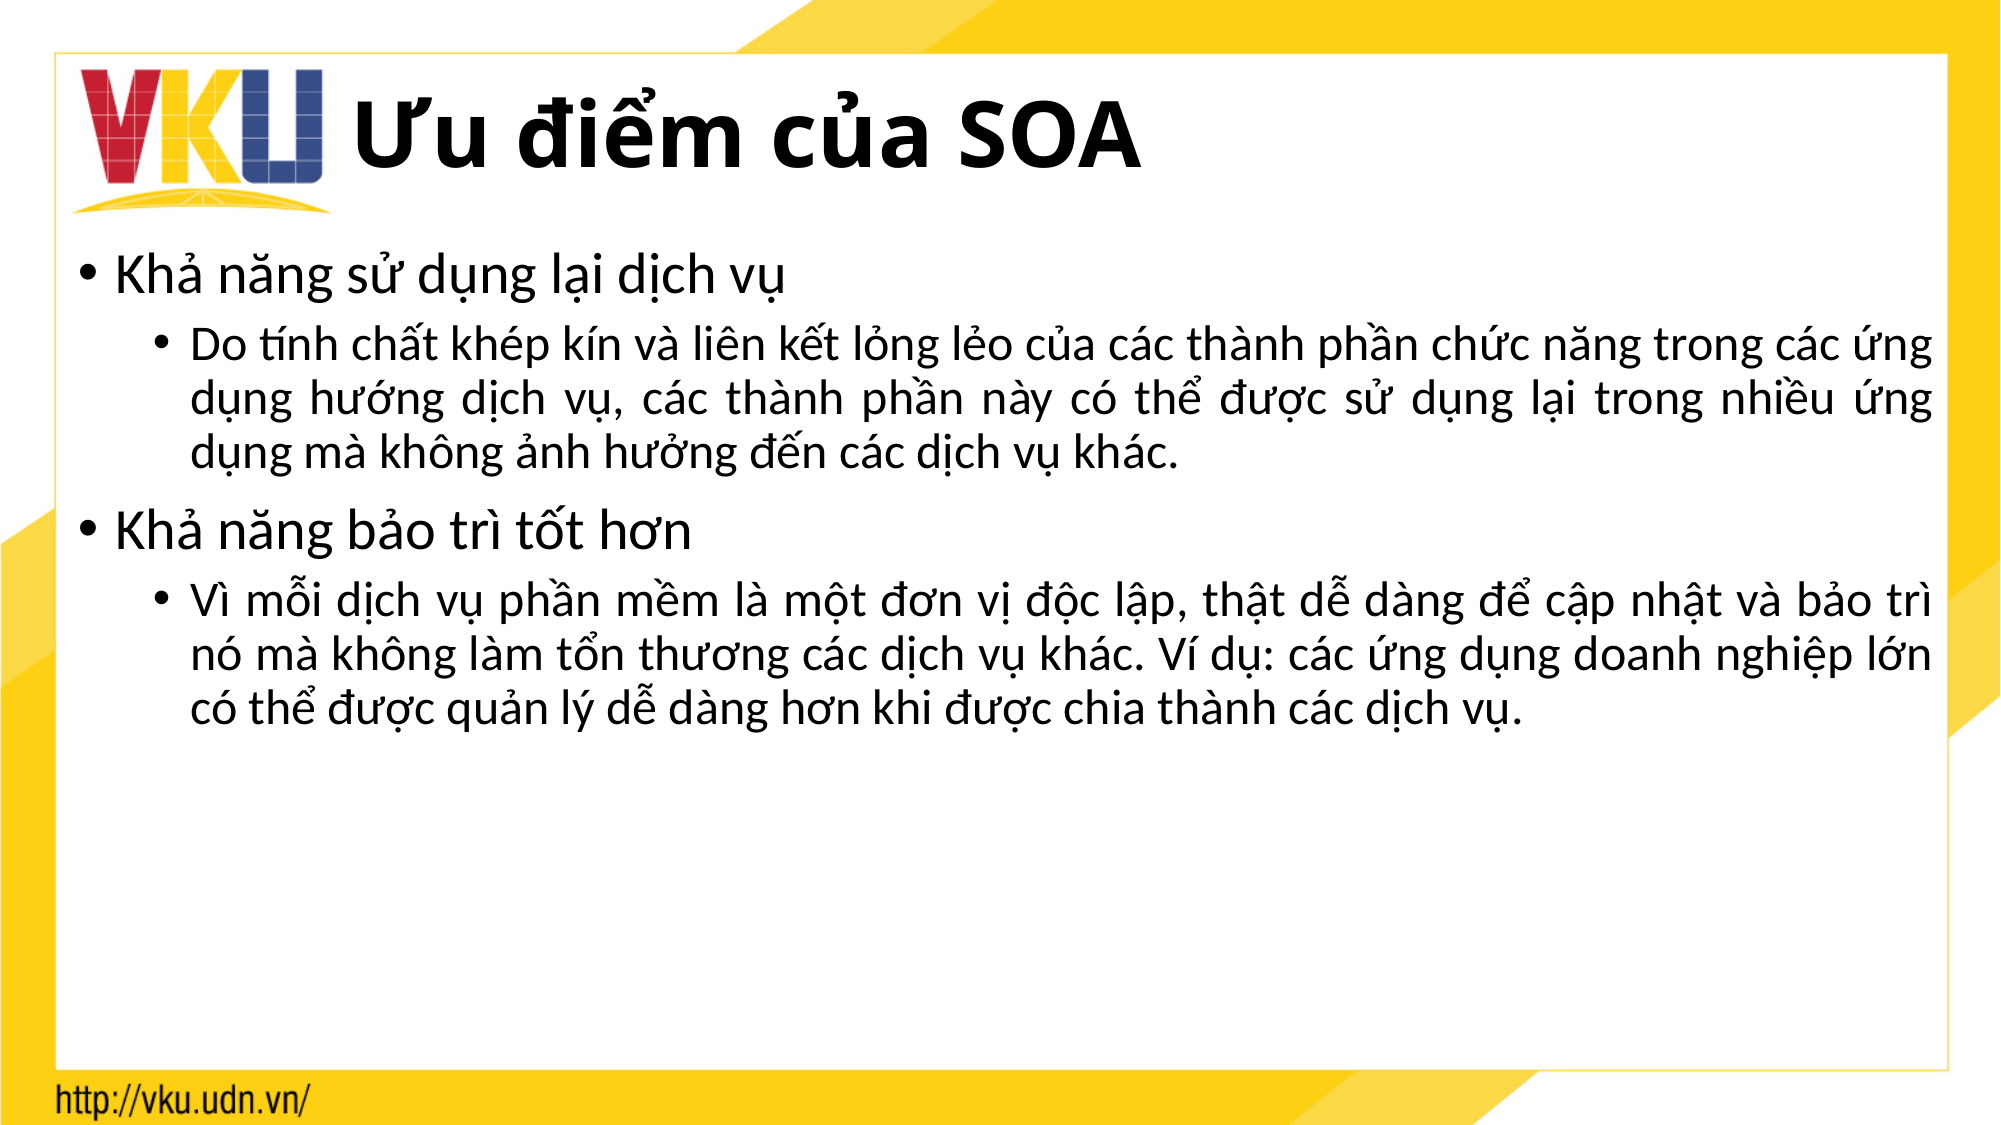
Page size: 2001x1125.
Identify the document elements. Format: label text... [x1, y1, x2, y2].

list Khả năng sử dụng lại dịch vụ Do tính chất khép kín và liên kết lỏng lẻo của các thành phần chức năng trong các ứng dụng hướng dịch vụ, các thành phần này có thể được sử dụng lại trong nhiều ứng dụng mà không ảnh hưởng đến các dịch vụ khác. Khả năng bảo trì tốt hơn Vì mỗi dịch vụ phần mềm là một đơn vị độc lập, thật dễ dàng để cập nhật và bảo trì nó mà không làm tổn thương các dịch vụ khác. Ví dụ: các ứng dụng doanh nghiệp lớn có thể được quản lý dễ dàng hơn khi được chia thành các dịch vụ. [63, 236, 1950, 1035]
picture [0, 0, 2001, 1125]
title Ưu điểm của SOA [335, 59, 1863, 216]
